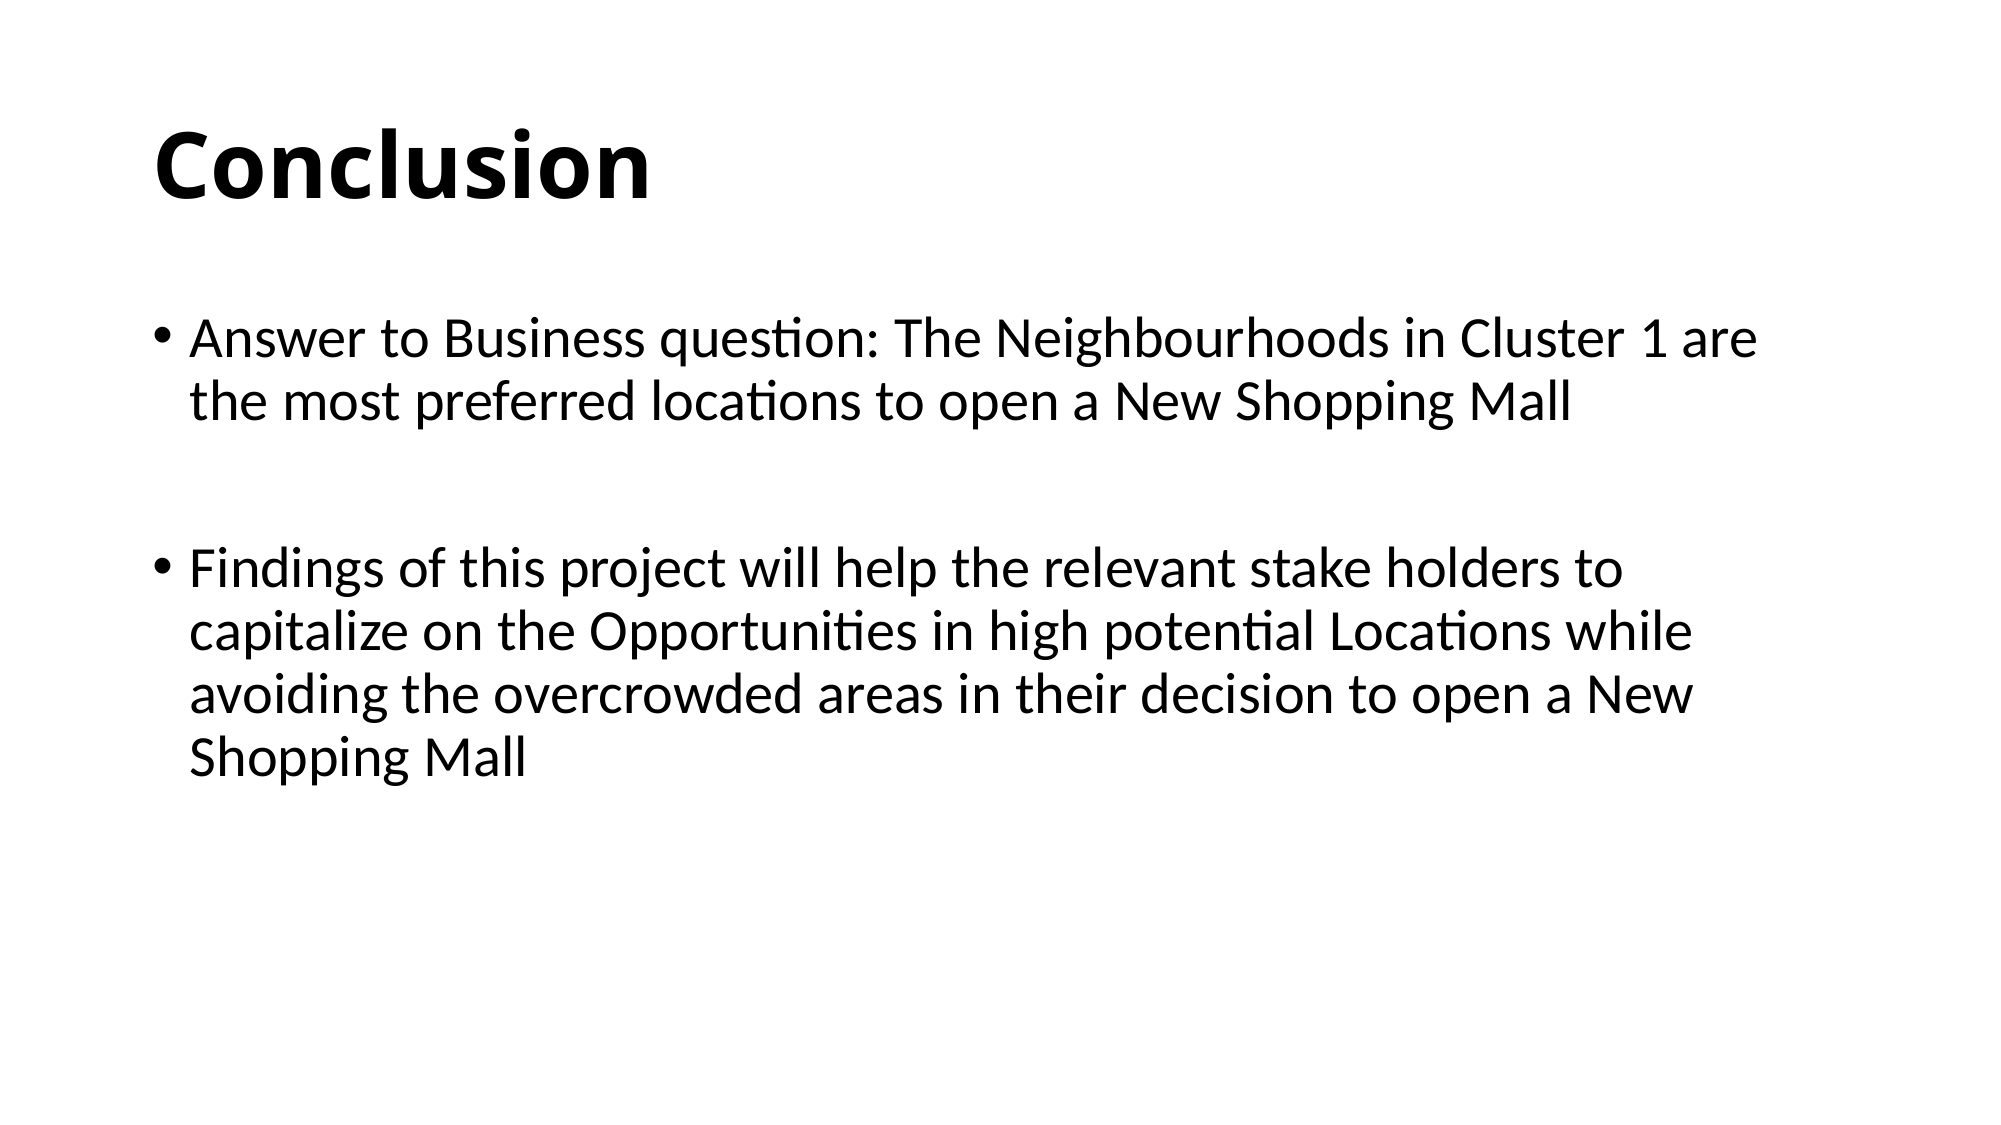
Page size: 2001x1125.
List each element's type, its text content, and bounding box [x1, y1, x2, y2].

list Answer to Business question: The Neighbourhoods in Cluster 1 are the most preferred locations to open a New Shopping Mall Findings of this project will help the relevant stake holders to capitalize on the Opportunities in high potential Locations while avoiding the overcrowded areas in their decision to open a New Shopping Mall [137, 299, 1863, 1014]
title Conclusion [137, 59, 1863, 278]
